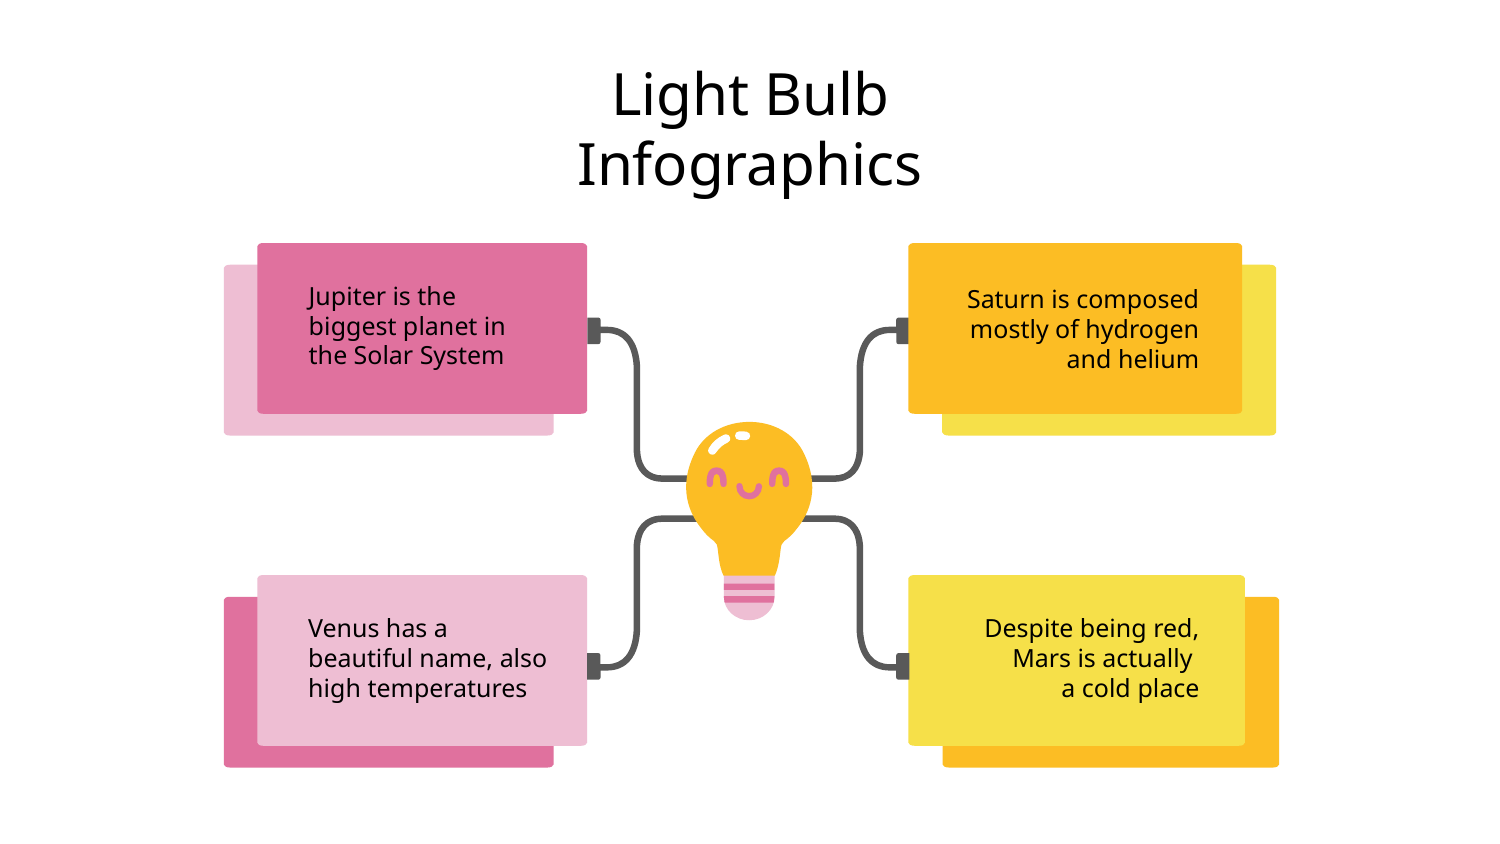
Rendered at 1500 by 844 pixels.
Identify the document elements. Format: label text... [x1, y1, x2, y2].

title Light Bulb Infographics [468, 88, 1032, 167]
text_box [826, 515, 902, 680]
text_box [826, 317, 902, 482]
text_box [592, 515, 672, 680]
text_box [592, 317, 672, 482]
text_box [908, 242, 1277, 436]
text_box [677, 421, 822, 621]
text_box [223, 242, 588, 436]
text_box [223, 574, 588, 768]
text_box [908, 574, 1280, 768]
